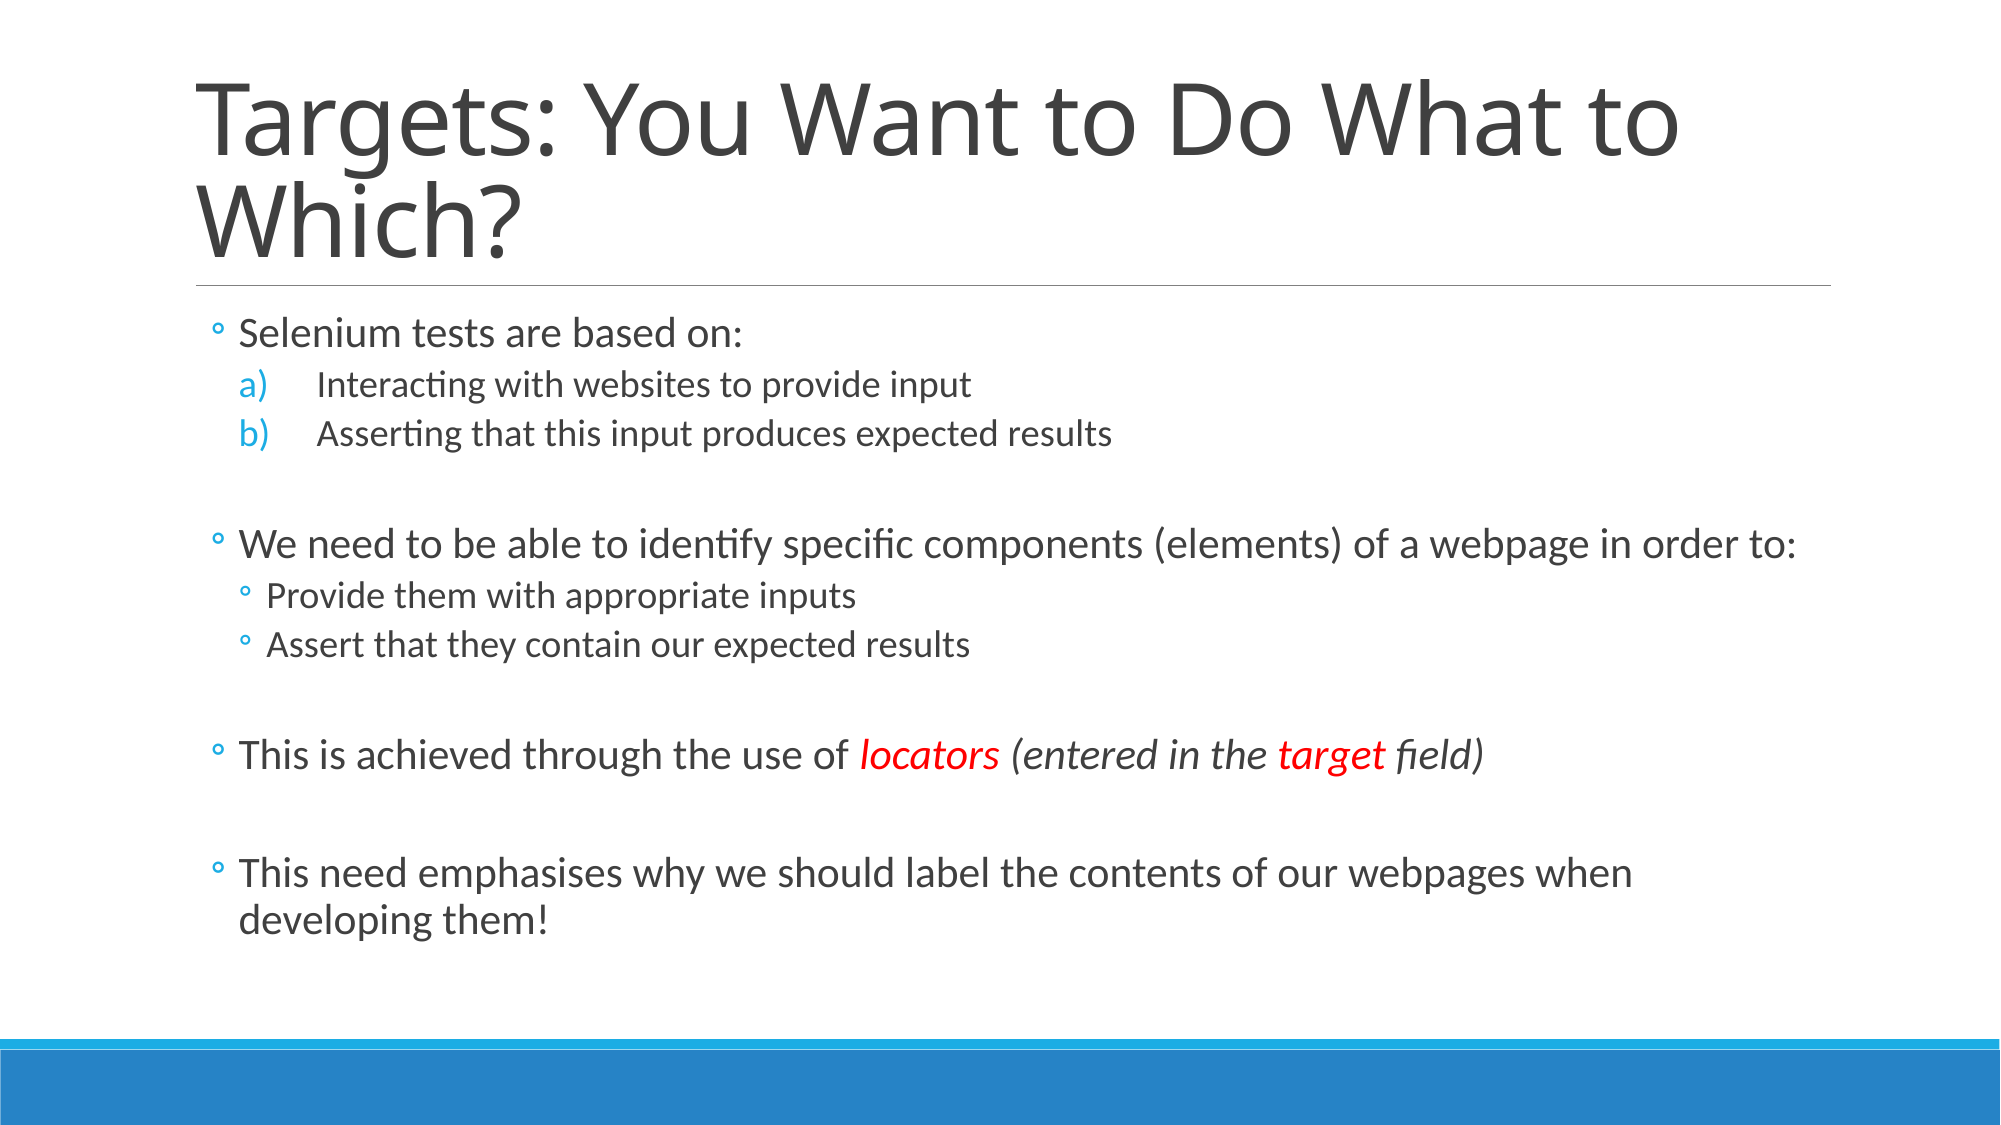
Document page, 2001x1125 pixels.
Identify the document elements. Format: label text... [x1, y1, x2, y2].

title Targets: You Want to Do What to Which? [180, 47, 1830, 285]
list Selenium tests are based on: Interacting with websites to provide input Asserting that this input produces expected results We need to be able to identify specific components (elements) of a webpage in order to: Provide them with appropriate inputs Assert that they contain our expected results This is achieved through the use of locators (entered in the target field) This need emphasises why we should label the contents of our webpages when developing them! [180, 302, 1830, 963]
